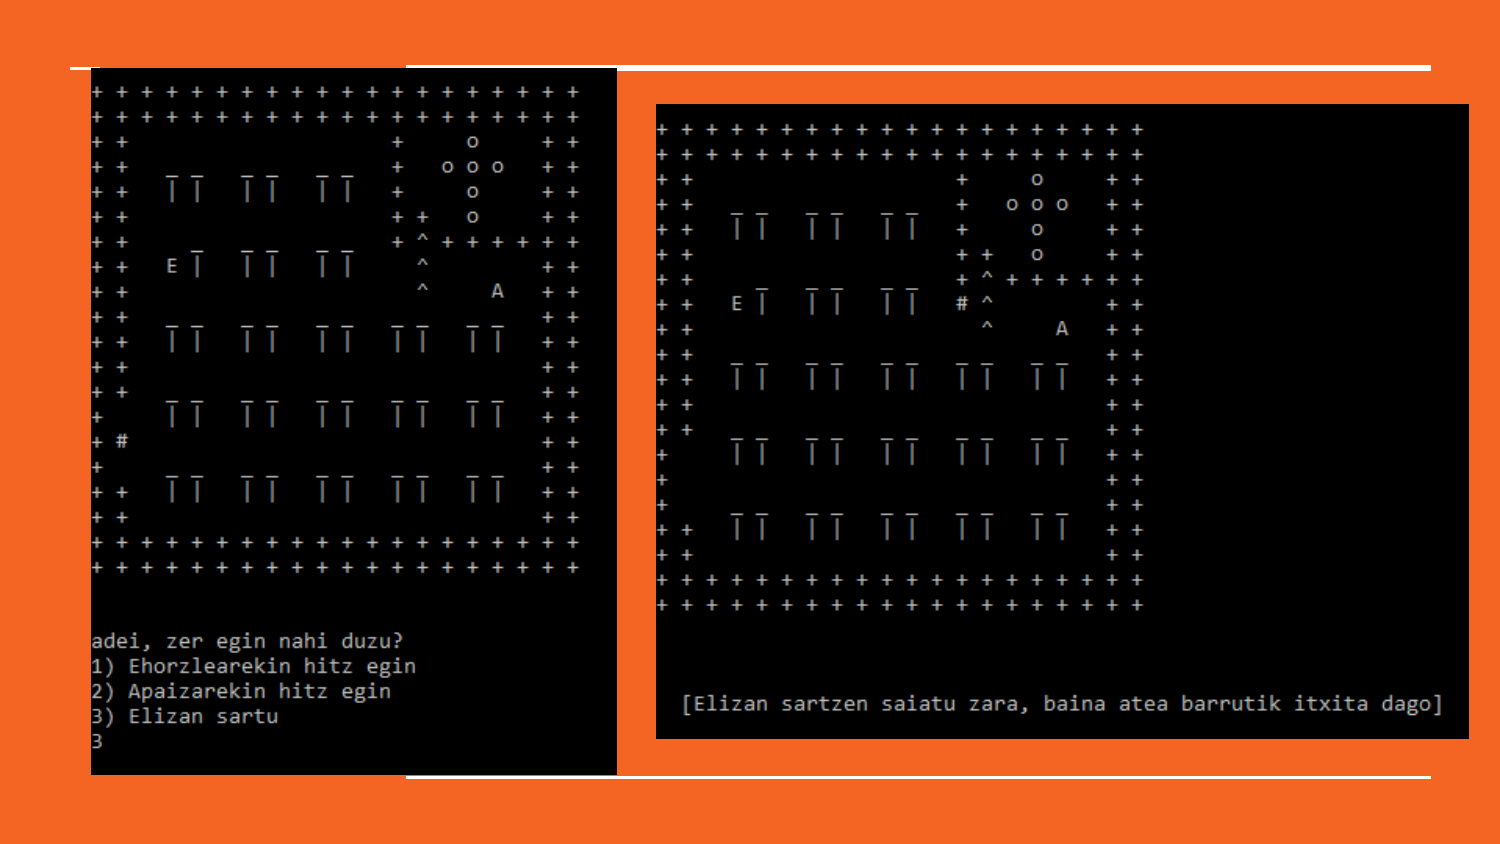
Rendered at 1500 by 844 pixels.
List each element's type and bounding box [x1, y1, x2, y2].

picture [656, 104, 1470, 740]
picture [90, 68, 617, 776]
